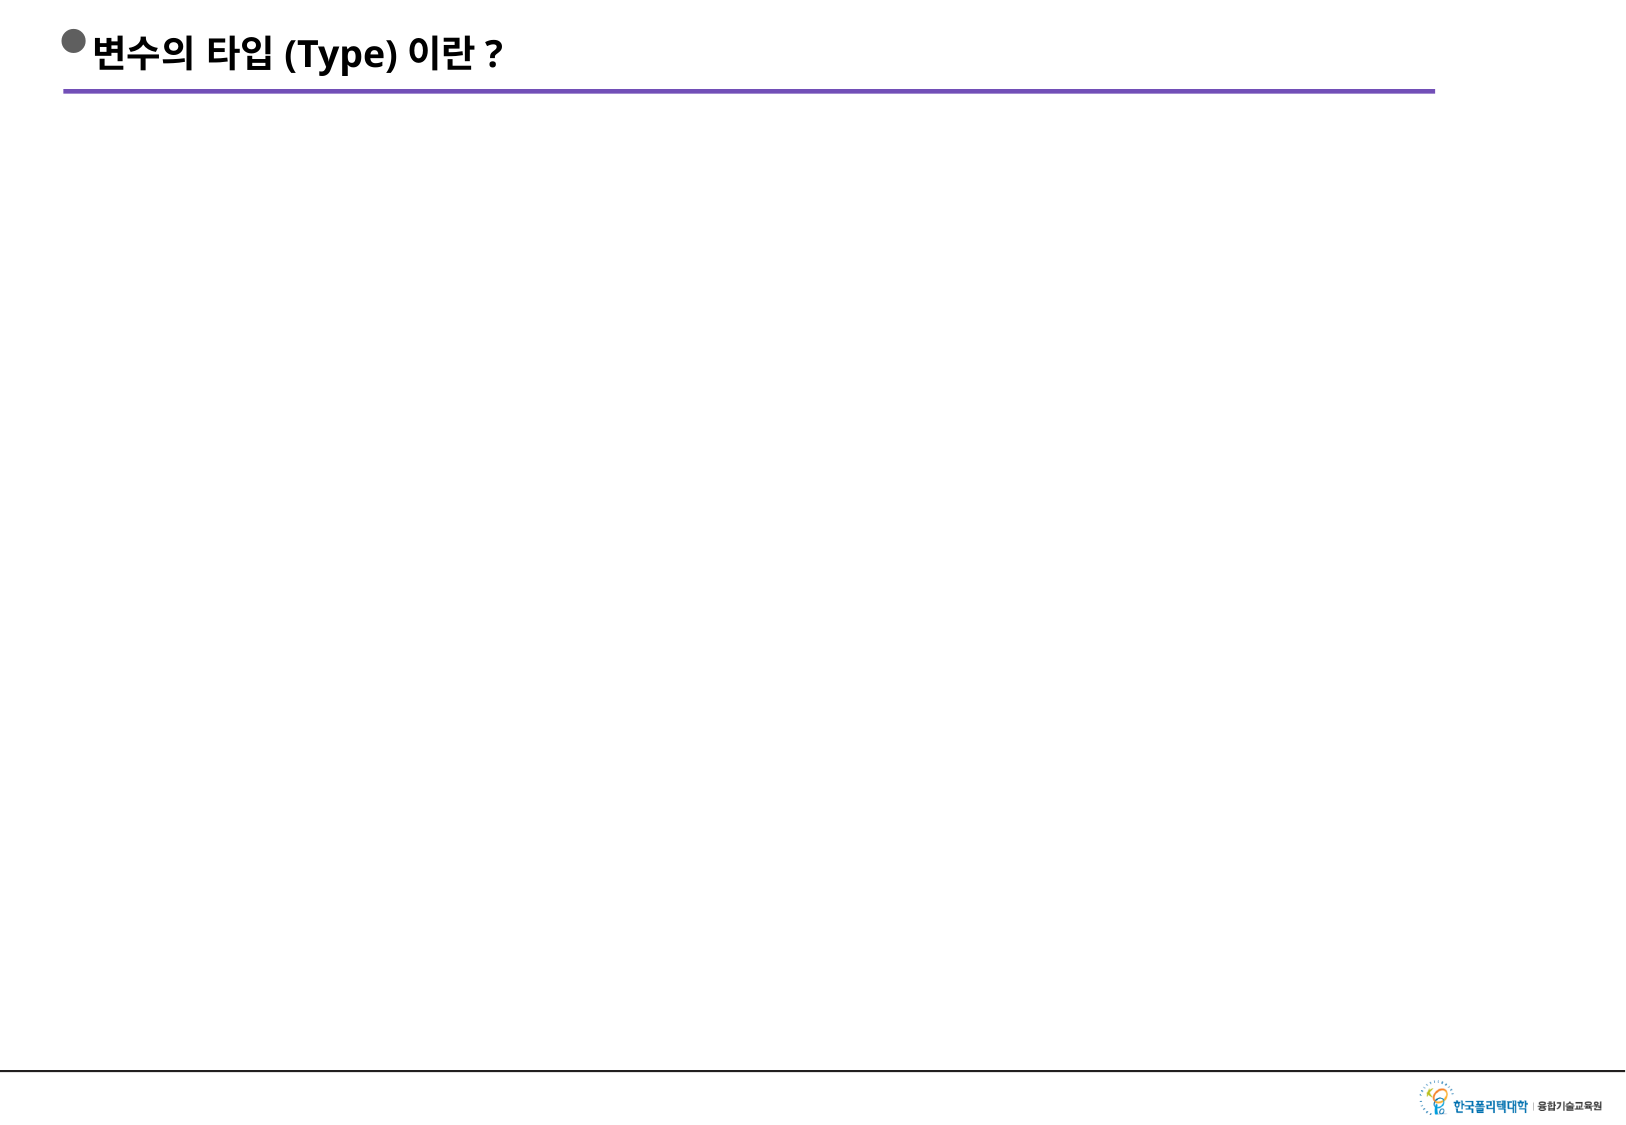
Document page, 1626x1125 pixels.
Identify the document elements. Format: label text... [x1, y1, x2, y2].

title 변수의 타입(Type)이란? [77, 0, 1625, 83]
picture [1415, 1076, 1604, 1118]
